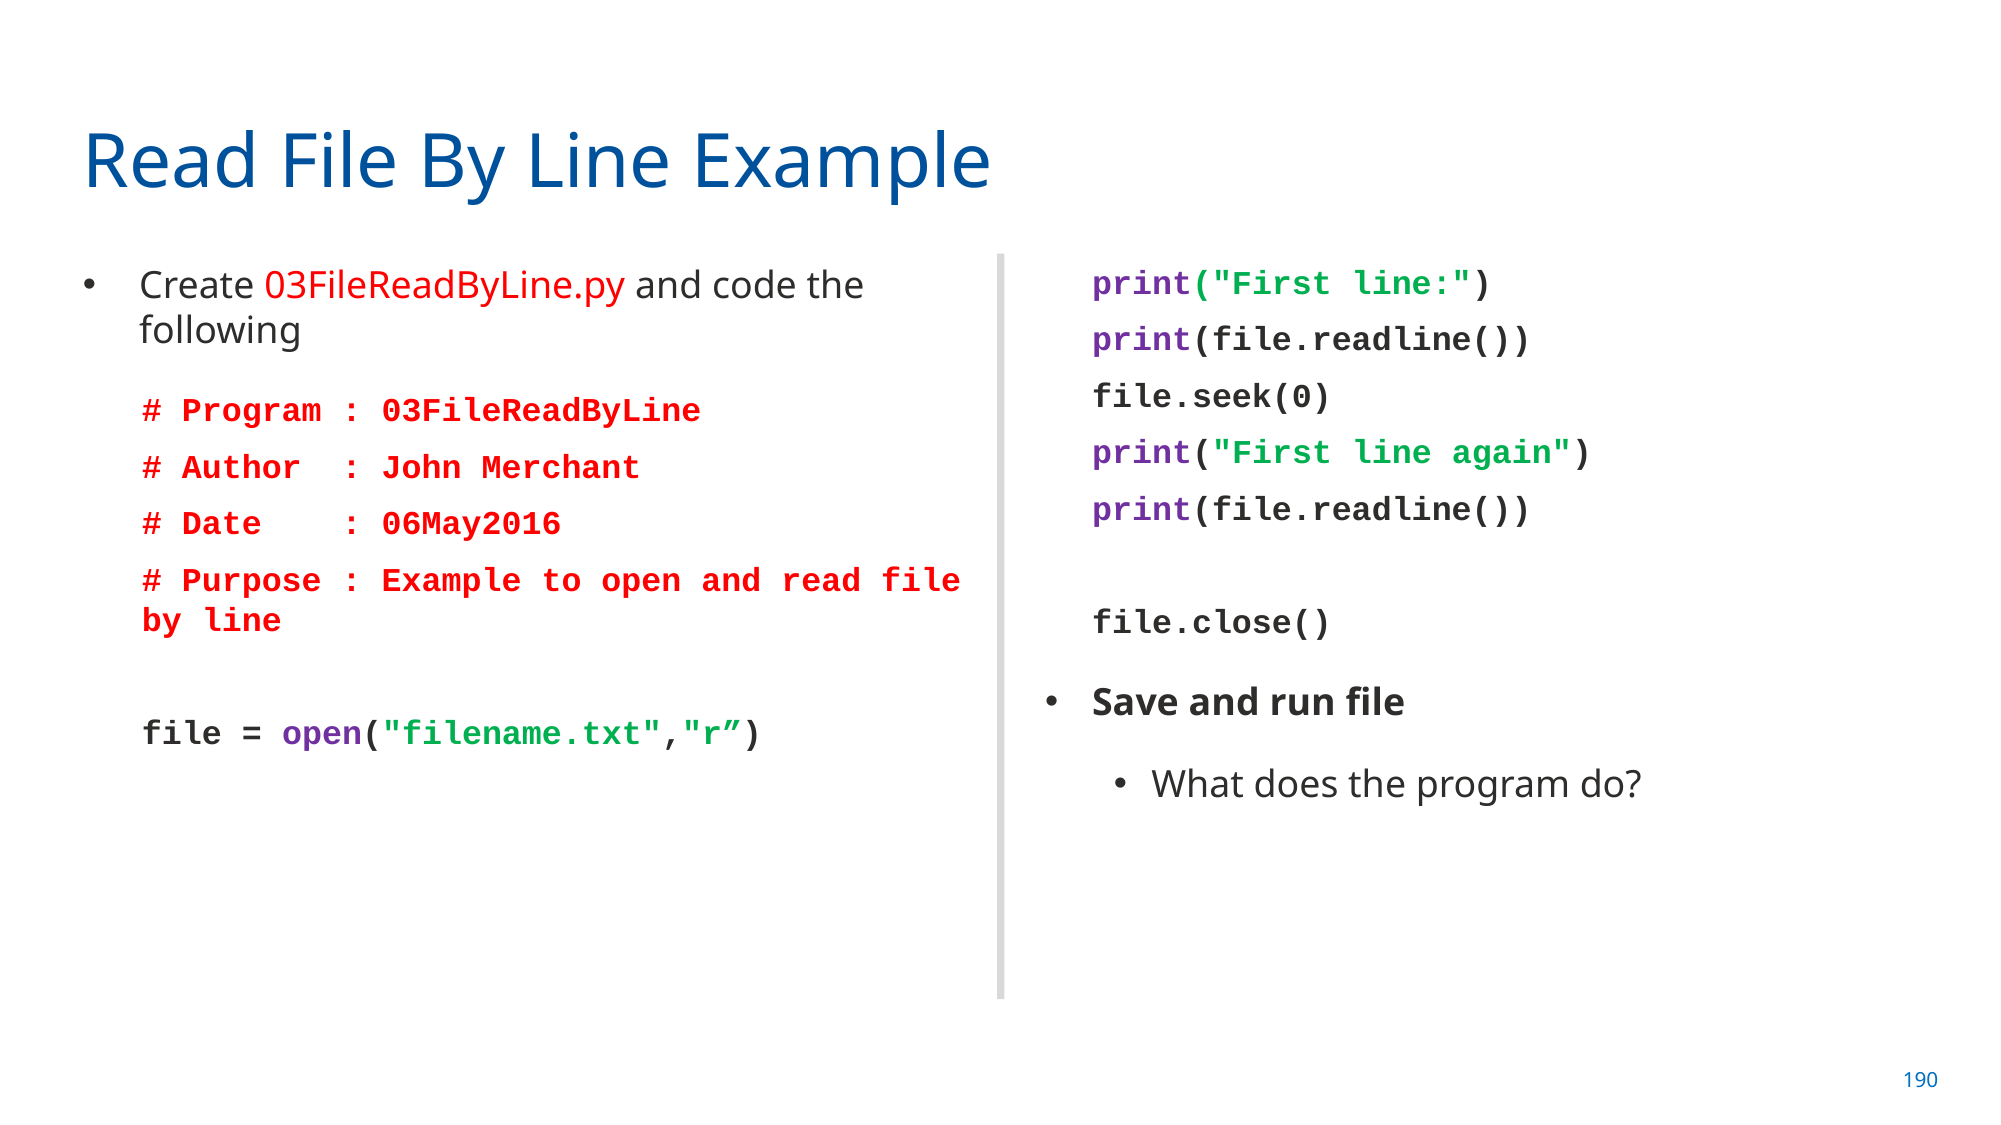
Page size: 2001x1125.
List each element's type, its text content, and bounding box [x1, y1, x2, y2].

title Read File By Line Example [67, 20, 1565, 210]
list print("First line:") print(file.readline()) file.seek(0) print("First line again") print(file.readline()) file.close() Save and run file What does the program do? [1018, 253, 1934, 1000]
list Create 03FileReadByLine.py and code the following # Program : 03FileReadByLine # Author : John Merchant # Date : 06May2016 # Purpose : Example to open and read file by line file = open("filename.txt","r”) [67, 253, 984, 1000]
